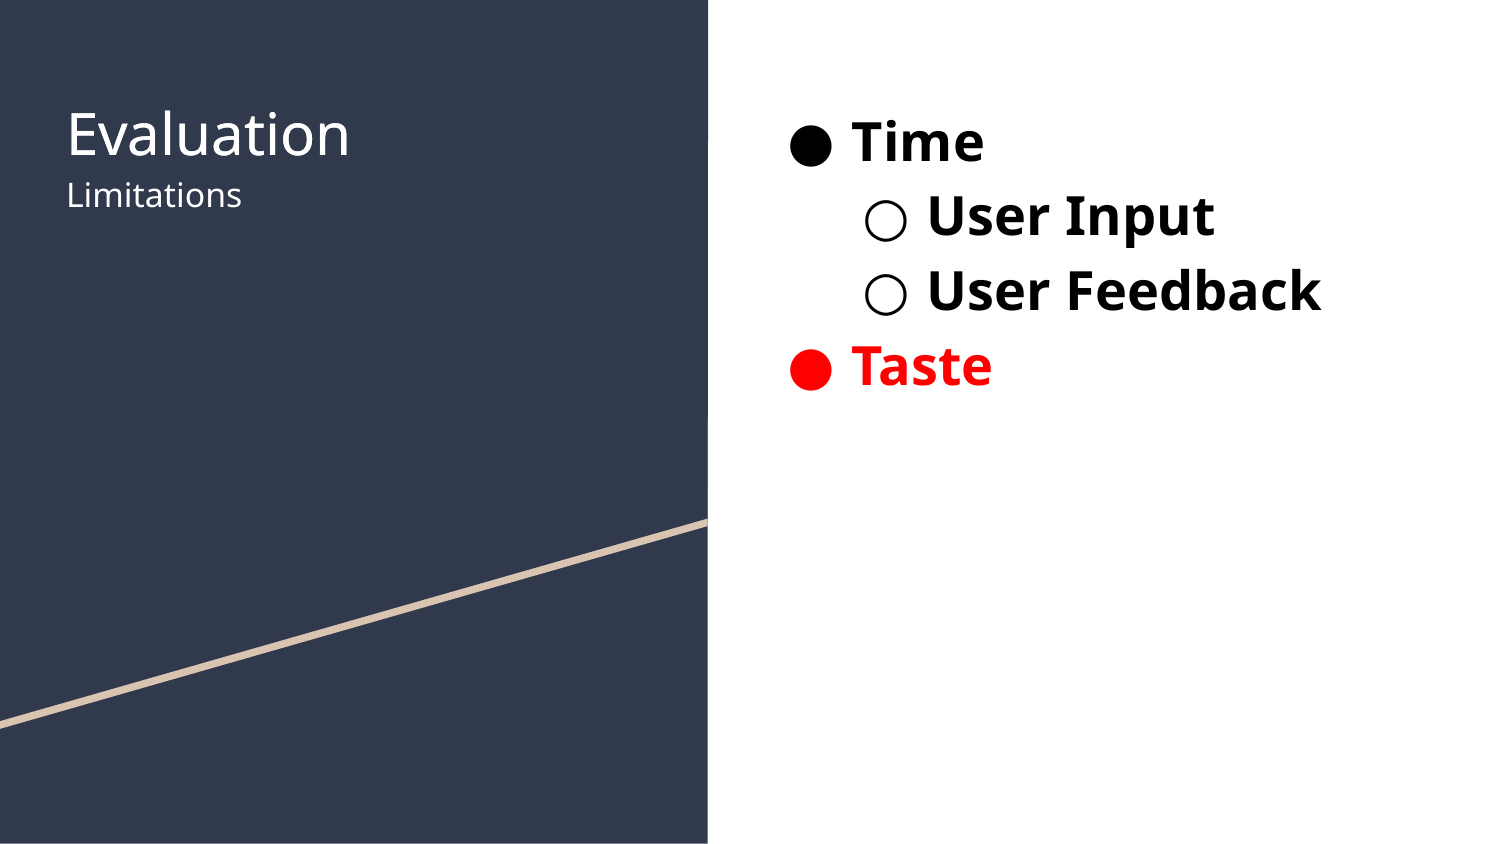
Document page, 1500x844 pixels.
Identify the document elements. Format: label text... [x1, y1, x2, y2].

title Evaluation [51, 82, 660, 494]
list Time User Input User Feedback Taste [761, 82, 1446, 755]
title Evaluation Limitations [51, 82, 565, 383]
